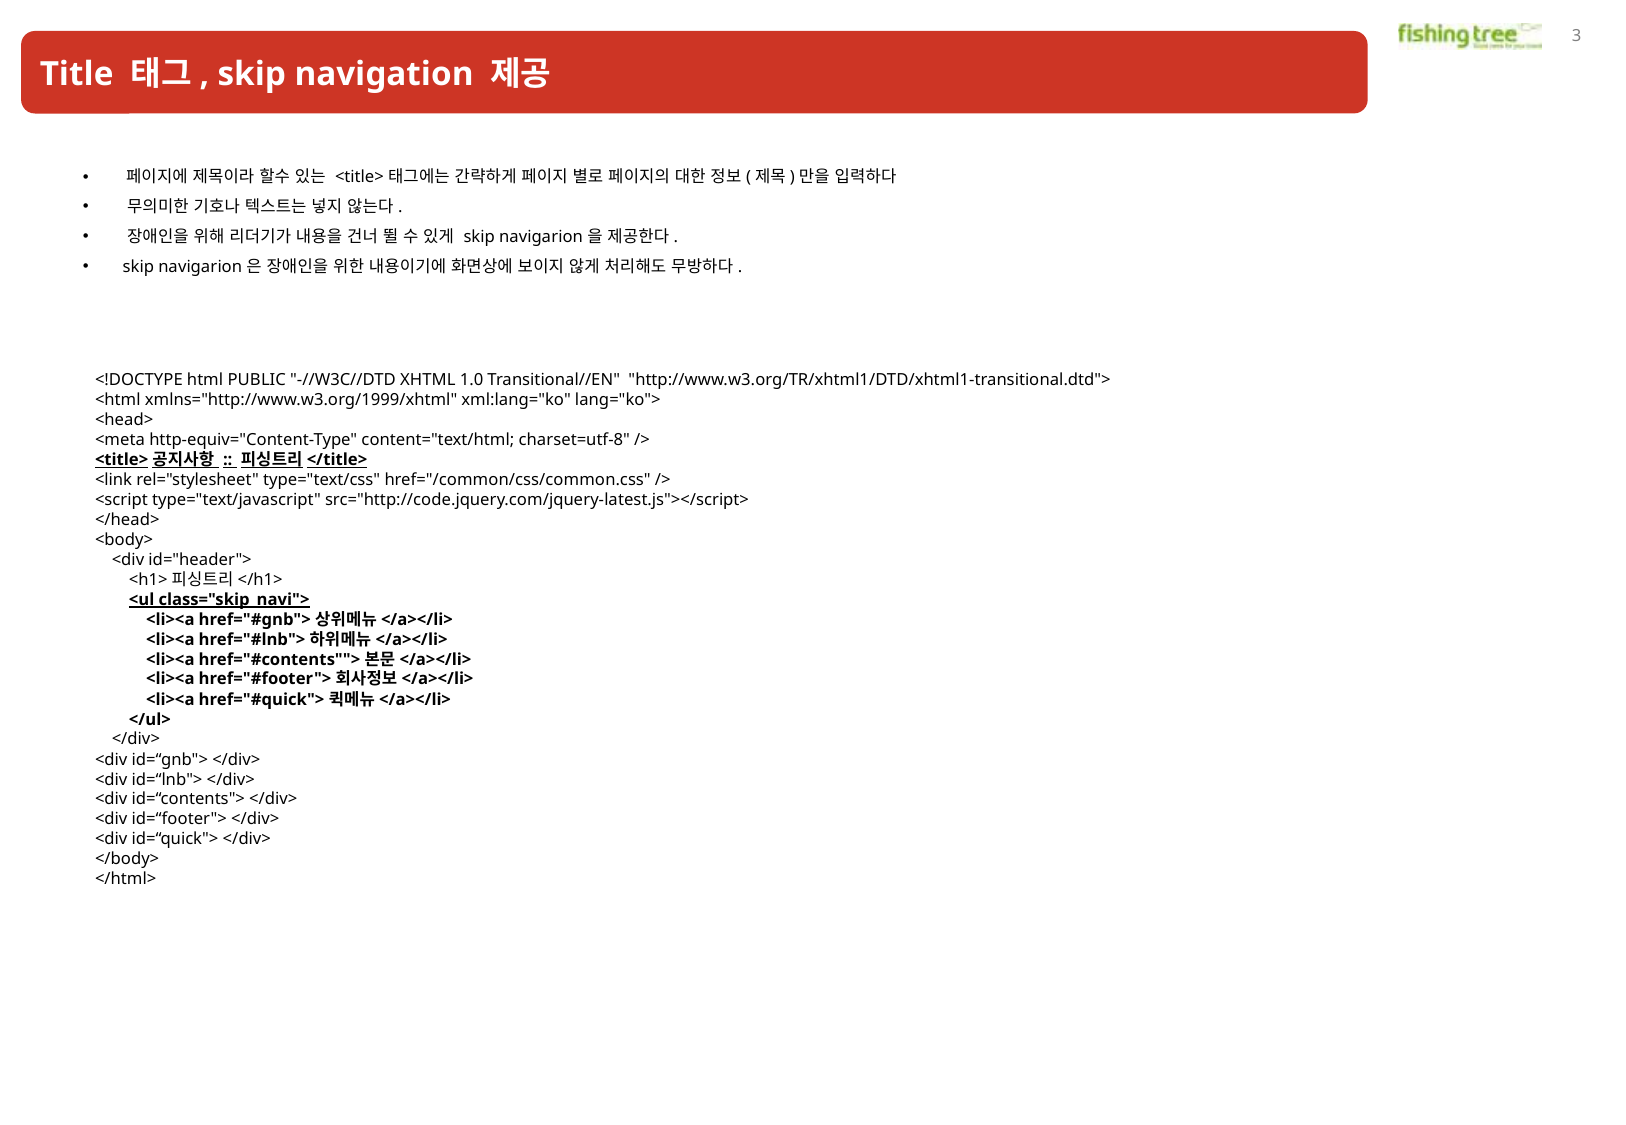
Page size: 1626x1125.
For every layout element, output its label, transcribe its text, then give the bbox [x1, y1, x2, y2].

text_box Title 태그, skip navigation 제공 [21, 30, 1368, 114]
text_box <!DOCTYPE html PUBLIC "-//W3C//DTD XHTML 1.0 Transitional//EN" "http://www.w3.org/TR/xhtml1/DTD/xhtml1-transitional.dtd"> <html xmlns="http://www.w3.org/1999/xhtml" xml:lang="ko" lang="ko"> <head> <meta http-equiv="Content-Type" content="text/html; charset=utf-8" /> <title>공지사항 :: 피싱트리</title> <link rel="stylesheet" type="text/css" href="/common/css/common.css" /> <script type="text/javascript" src="http://code.jquery.com/jquery-latest.js"></script> </head> <body> <div id="header"> <h1>피싱트리</h1> <ul class="skip_navi"> <li><a href="#gnb">상위메뉴</a></li> <li><a href="#lnb">하위메뉴</a></li> <li><a href="#contents"">본문</a></li> <li><a href="#footer">회사정보</a></li> <li><a href="#quick">퀵메뉴</a></li> </ul> </div> <div id=“gnb"> </div> <div id=“lnb"> </div> <div id=“contents"> </div> <div id=“footer"> </div> <div id=“quick"> </div> </body> </html> [80, 361, 1309, 896]
picture [1398, 23, 1542, 50]
text_box 페이지에 제목이라 할수 있는 <title>태그에는 간략하게 페이지 별로 페이지의 대한 정보(제목)만을 입력하다 무의미한 기호나 텍스트는 넣지 않는다. 장애인을 위해 리더기가 내용을 건너 뛸 수 있게 skip navigarion을 제공한다. skip navigarion은 장애인을 위한 내용이기에 화면상에 보이지 않게 처리해도 무방하다. [68, 148, 1415, 284]
